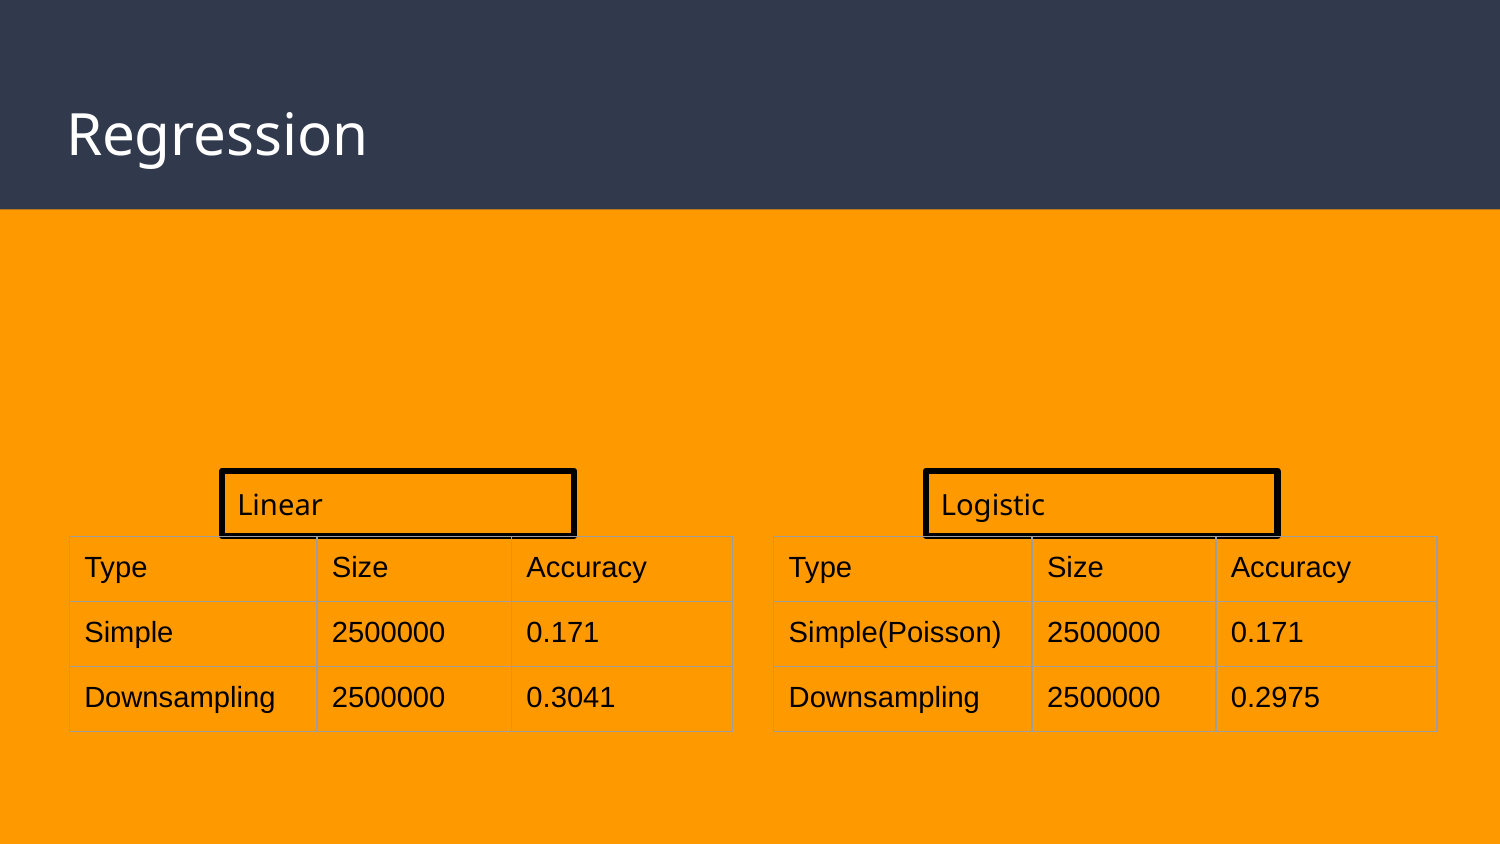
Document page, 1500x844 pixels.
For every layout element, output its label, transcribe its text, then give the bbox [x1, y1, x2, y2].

title Regression [51, 82, 1449, 185]
table_cell Downsampling [70, 667, 316, 731]
table_cell 2500000 [318, 667, 511, 731]
table_cell 2500000 [1033, 602, 1215, 666]
table_cell Simple [70, 602, 316, 666]
table_cell 0.171 [512, 602, 732, 666]
table_header Type [70, 537, 316, 601]
table_cell 0.2975 [1217, 667, 1436, 731]
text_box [222, 470, 1278, 537]
table_cell 2500000 [1033, 667, 1215, 731]
table_header Accuracy [1217, 537, 1436, 601]
table_cell Downsampling [774, 667, 1031, 731]
table_cell 0.3041 [512, 667, 732, 731]
table_header Type [774, 546, 1031, 601]
table_header Size [318, 546, 511, 601]
table_cell Simple(Poisson) [774, 602, 1031, 666]
table_header Accuracy [512, 546, 732, 601]
table_cell 0.171 [1217, 602, 1436, 666]
table_cell 2500000 [318, 602, 511, 666]
table_header Size [1033, 546, 1215, 601]
